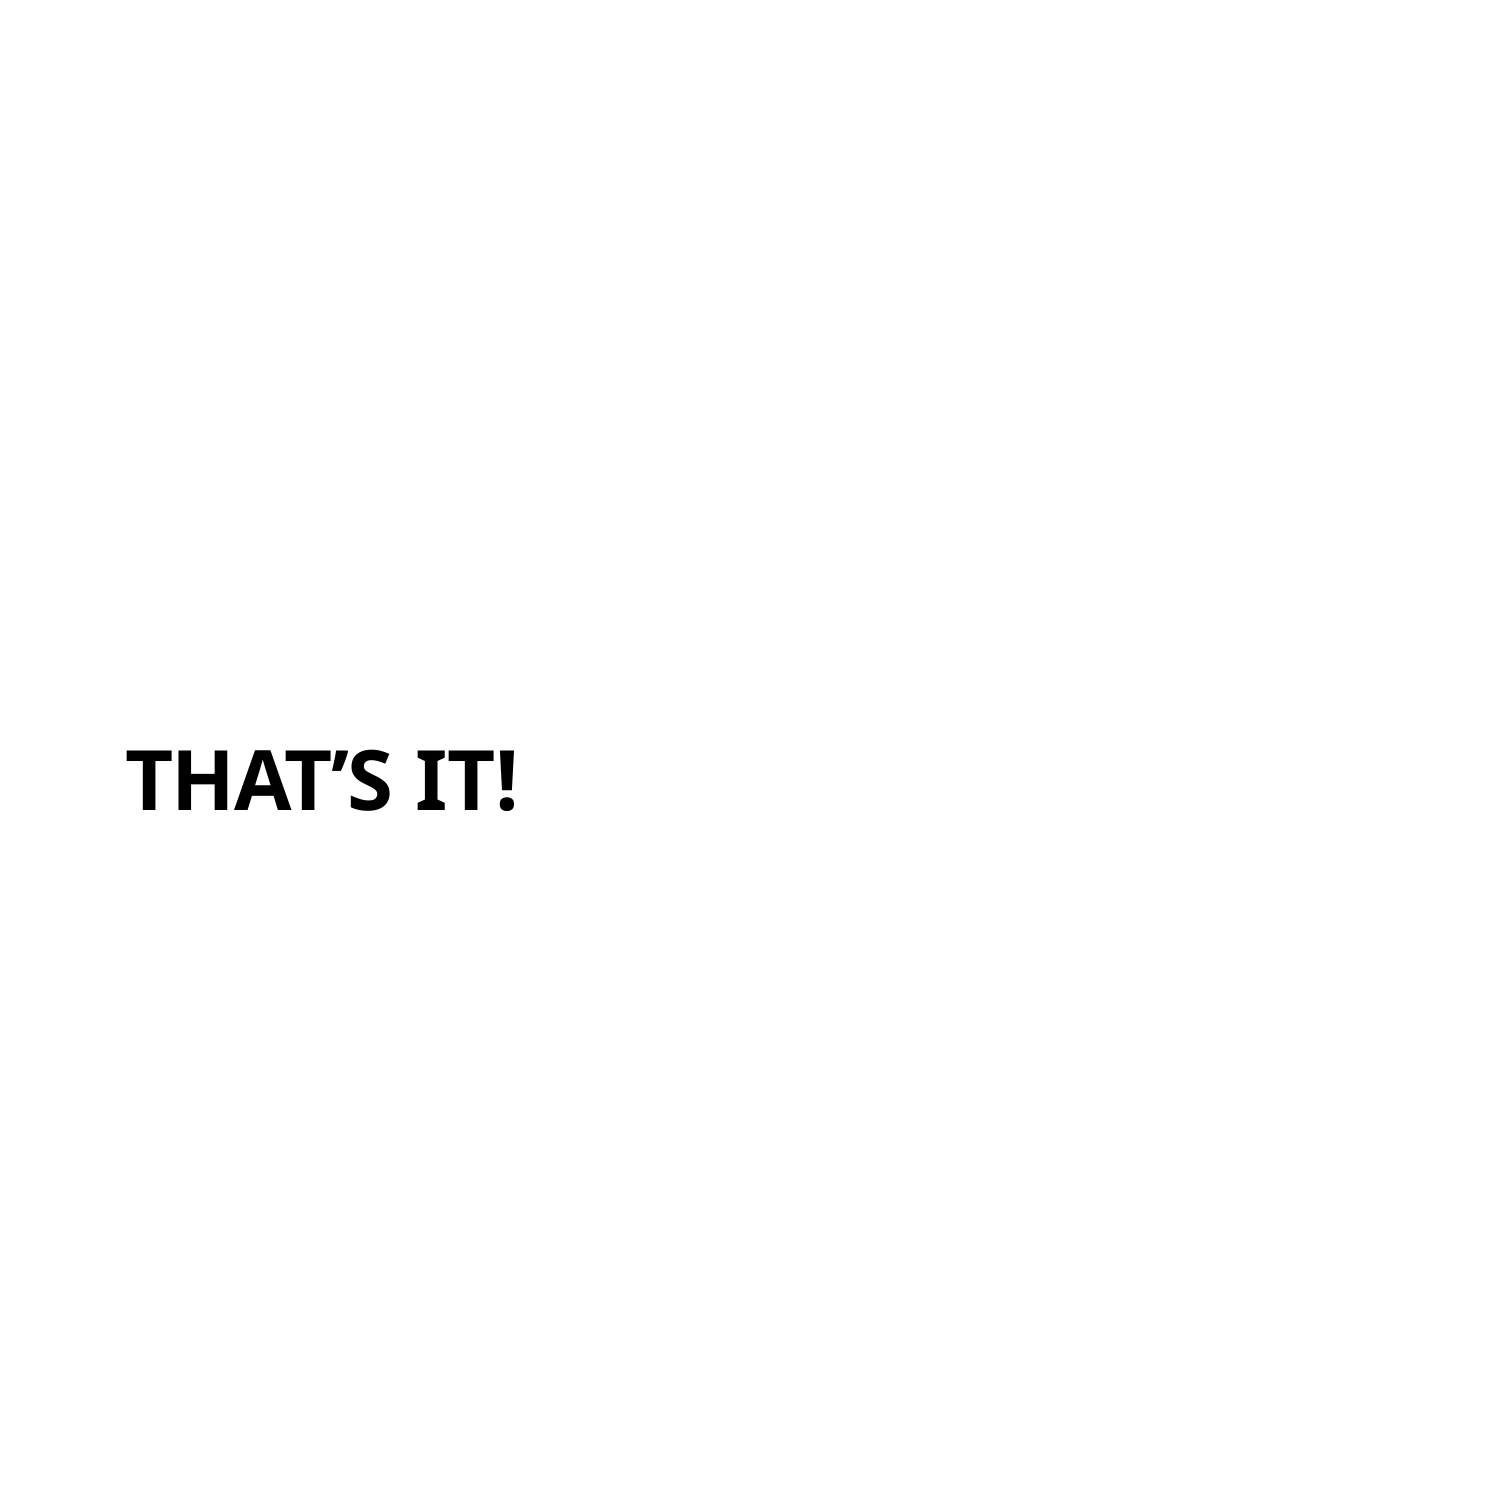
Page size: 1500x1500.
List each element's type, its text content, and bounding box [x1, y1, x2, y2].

title THAT’S IT! [122, 725, 535, 978]
